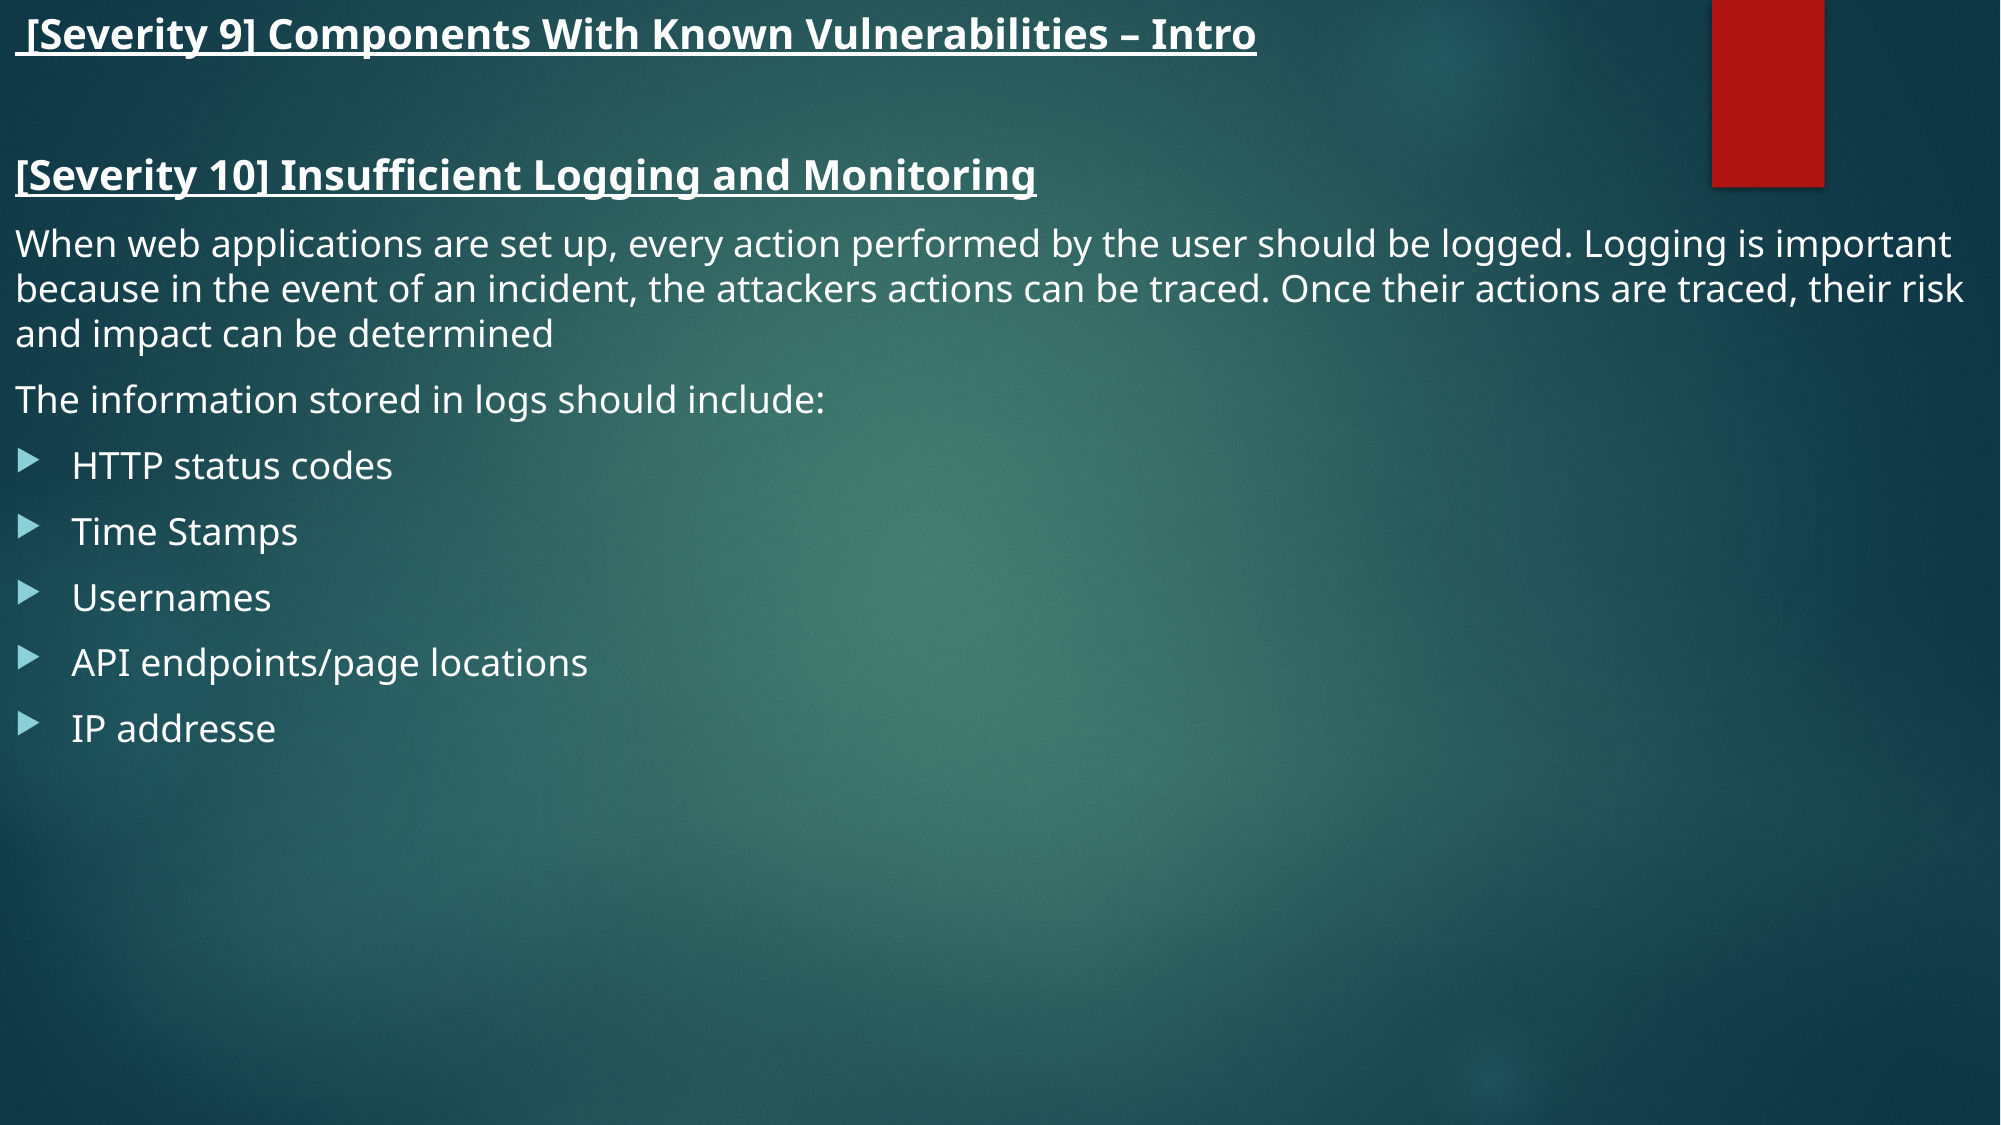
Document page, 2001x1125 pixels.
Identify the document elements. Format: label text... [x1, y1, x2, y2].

list [Severity 9] Components With Known Vulnerabilities – Intro [Severity 10] Insufficient Logging and Monitoring When web applications are set up, every action performed by the user should be logged. Logging is important because in the event of an incident, the attackers actions can be traced. Once their actions are traced, their risk and impact can be determined The information stored in logs should include: HTTP status codes Time Stamps Usernames API endpoints/page locations IP addresse [0, 0, 2000, 1125]
